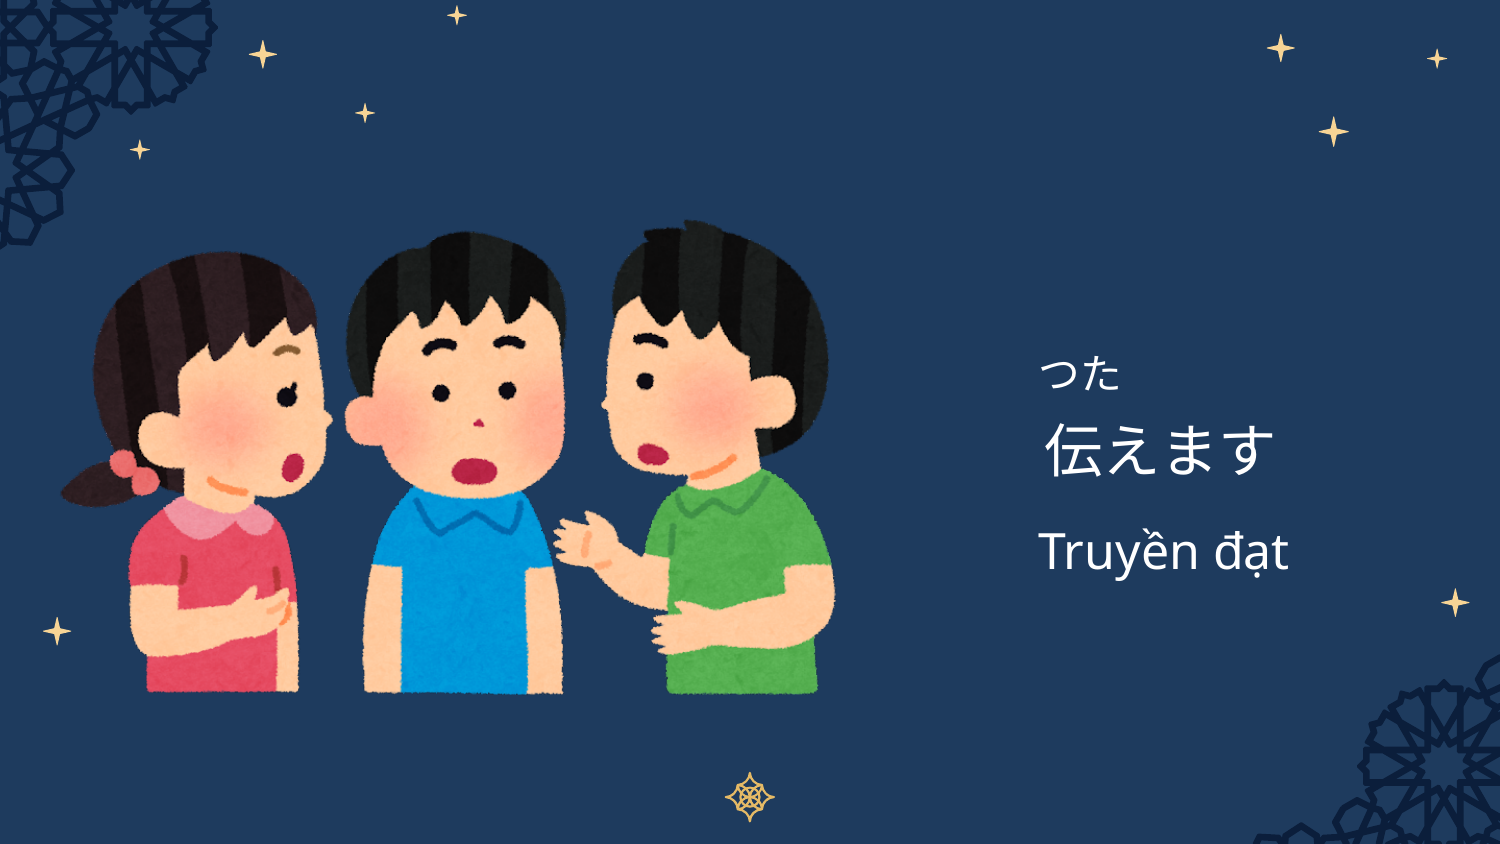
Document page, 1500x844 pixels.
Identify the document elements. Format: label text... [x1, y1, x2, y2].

text_box Truyền đạt [1023, 512, 1427, 588]
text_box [1023, 340, 1438, 493]
picture [41, 144, 876, 770]
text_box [129, 102, 1350, 160]
